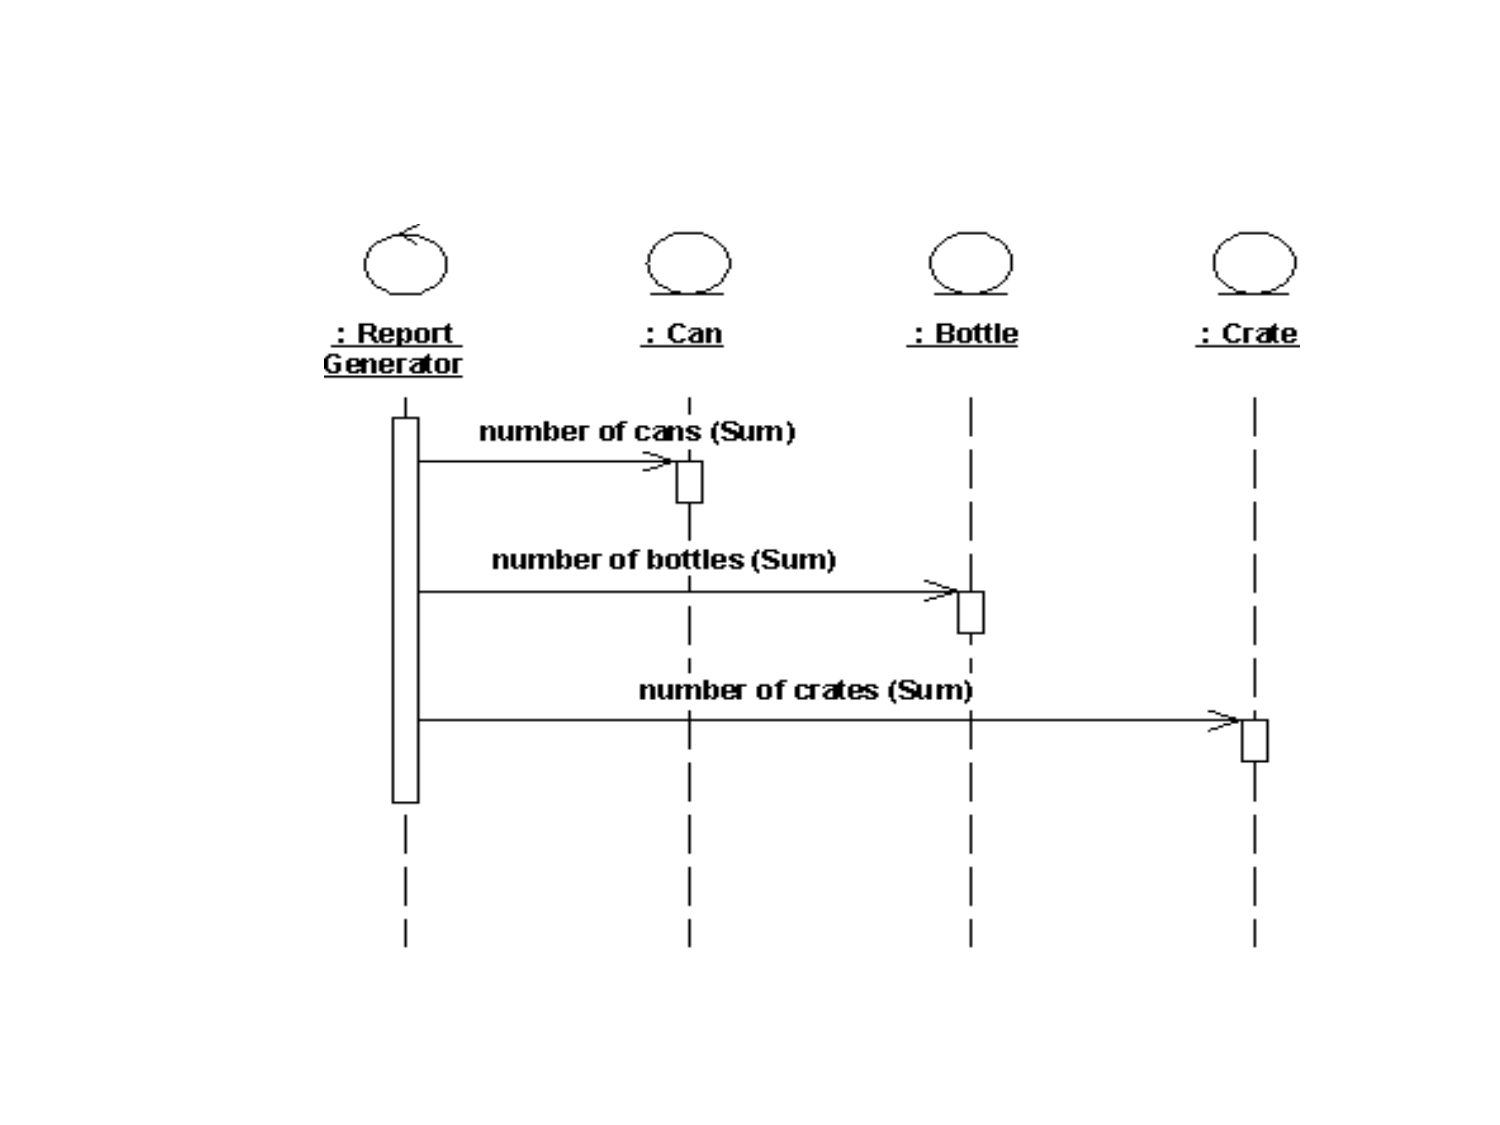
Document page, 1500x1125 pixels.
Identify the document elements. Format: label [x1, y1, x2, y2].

picture [324, 224, 1301, 951]
